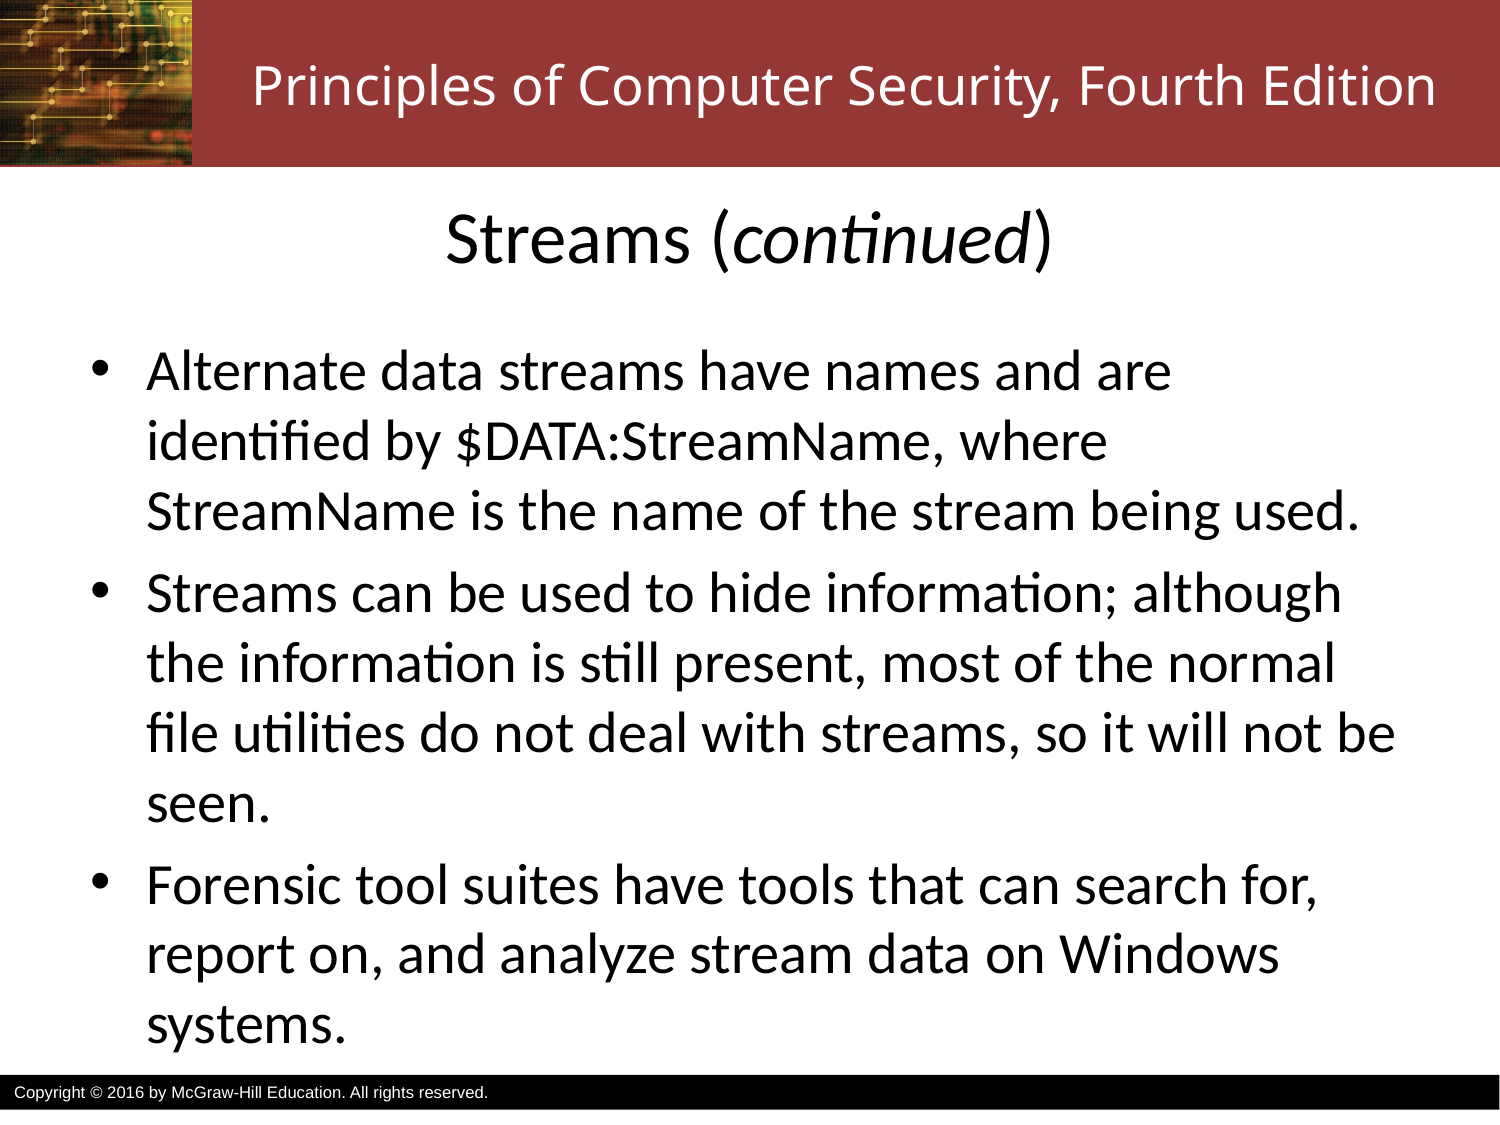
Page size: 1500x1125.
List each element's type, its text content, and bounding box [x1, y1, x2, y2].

list Alternate data streams have names and are identified by $DATA:StreamName, where StreamName is the name of the stream being used. Streams can be used to hide information; although the information is still present, most of the normal file utilities do not deal with streams, so it will not be seen. Forensic tool suites have tools that can search for, report on, and analyze stream data on Windows systems. [75, 324, 1425, 1005]
picture [0, 0, 192, 165]
title Streams (continued) [75, 181, 1425, 324]
